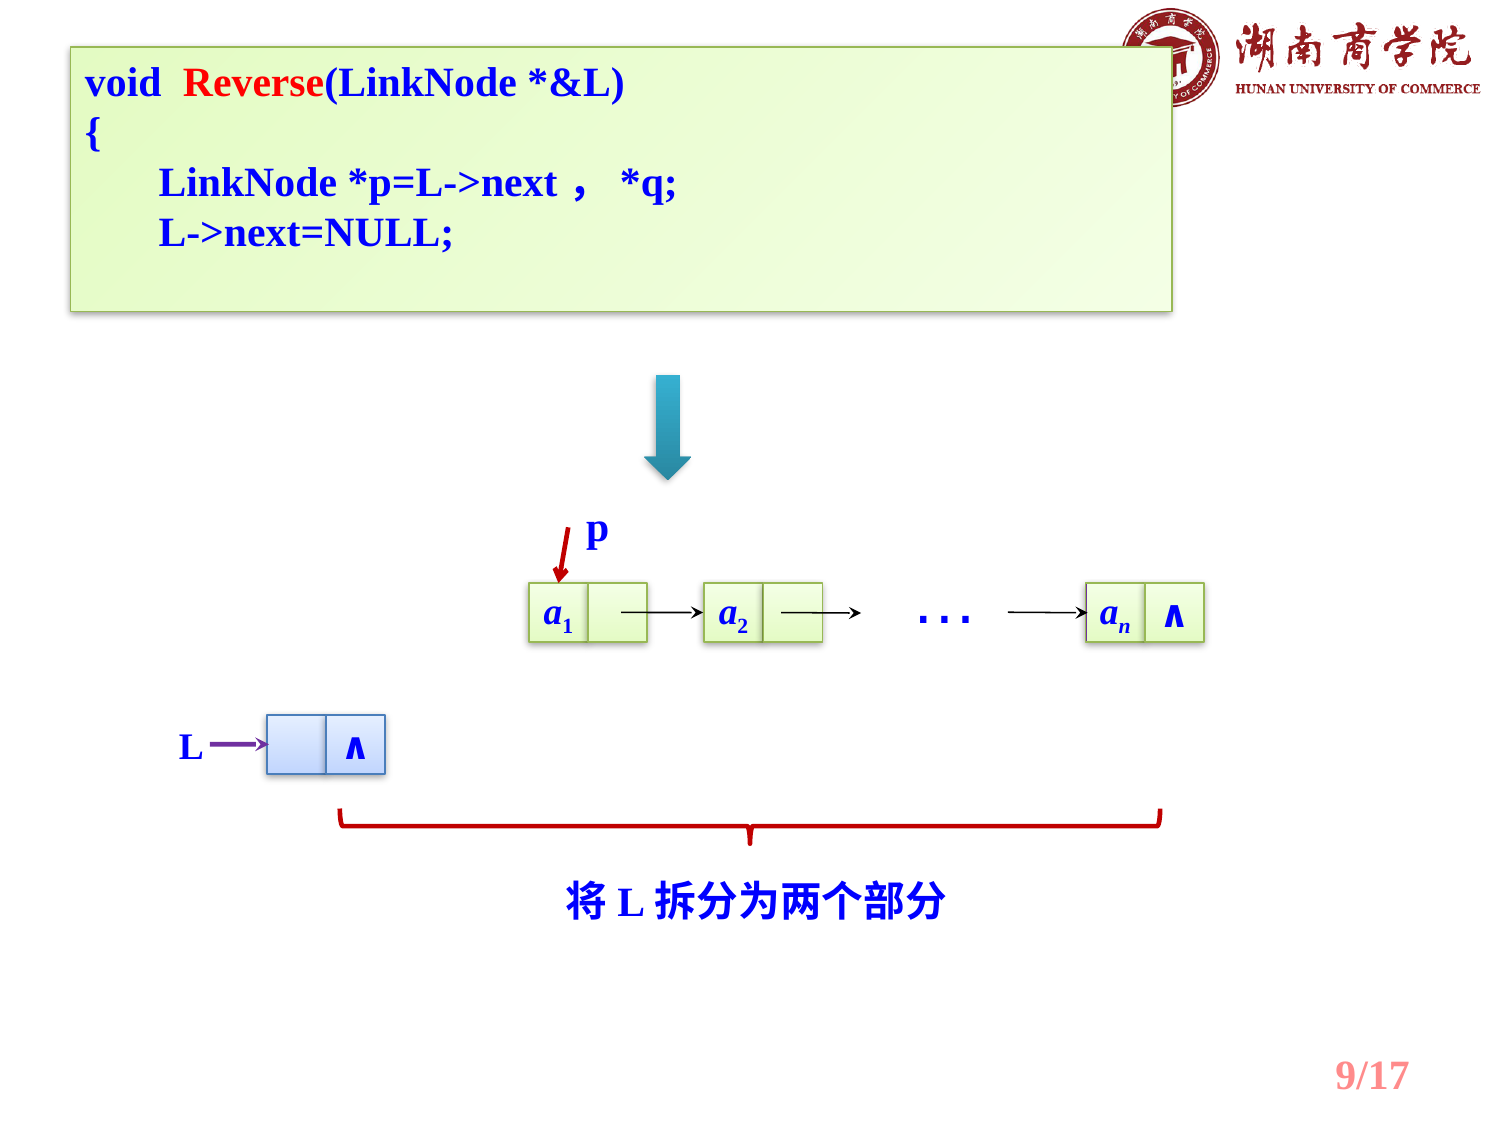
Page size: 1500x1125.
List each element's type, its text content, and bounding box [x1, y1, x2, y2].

picture [1091, 0, 1500, 113]
slide_number 9/17 [1074, 1042, 1425, 1103]
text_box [163, 374, 1205, 933]
text_box void Reverse(LinkNode *&L) { LinkNode *p=L->next，*q; L->next=NULL; [70, 46, 1173, 312]
